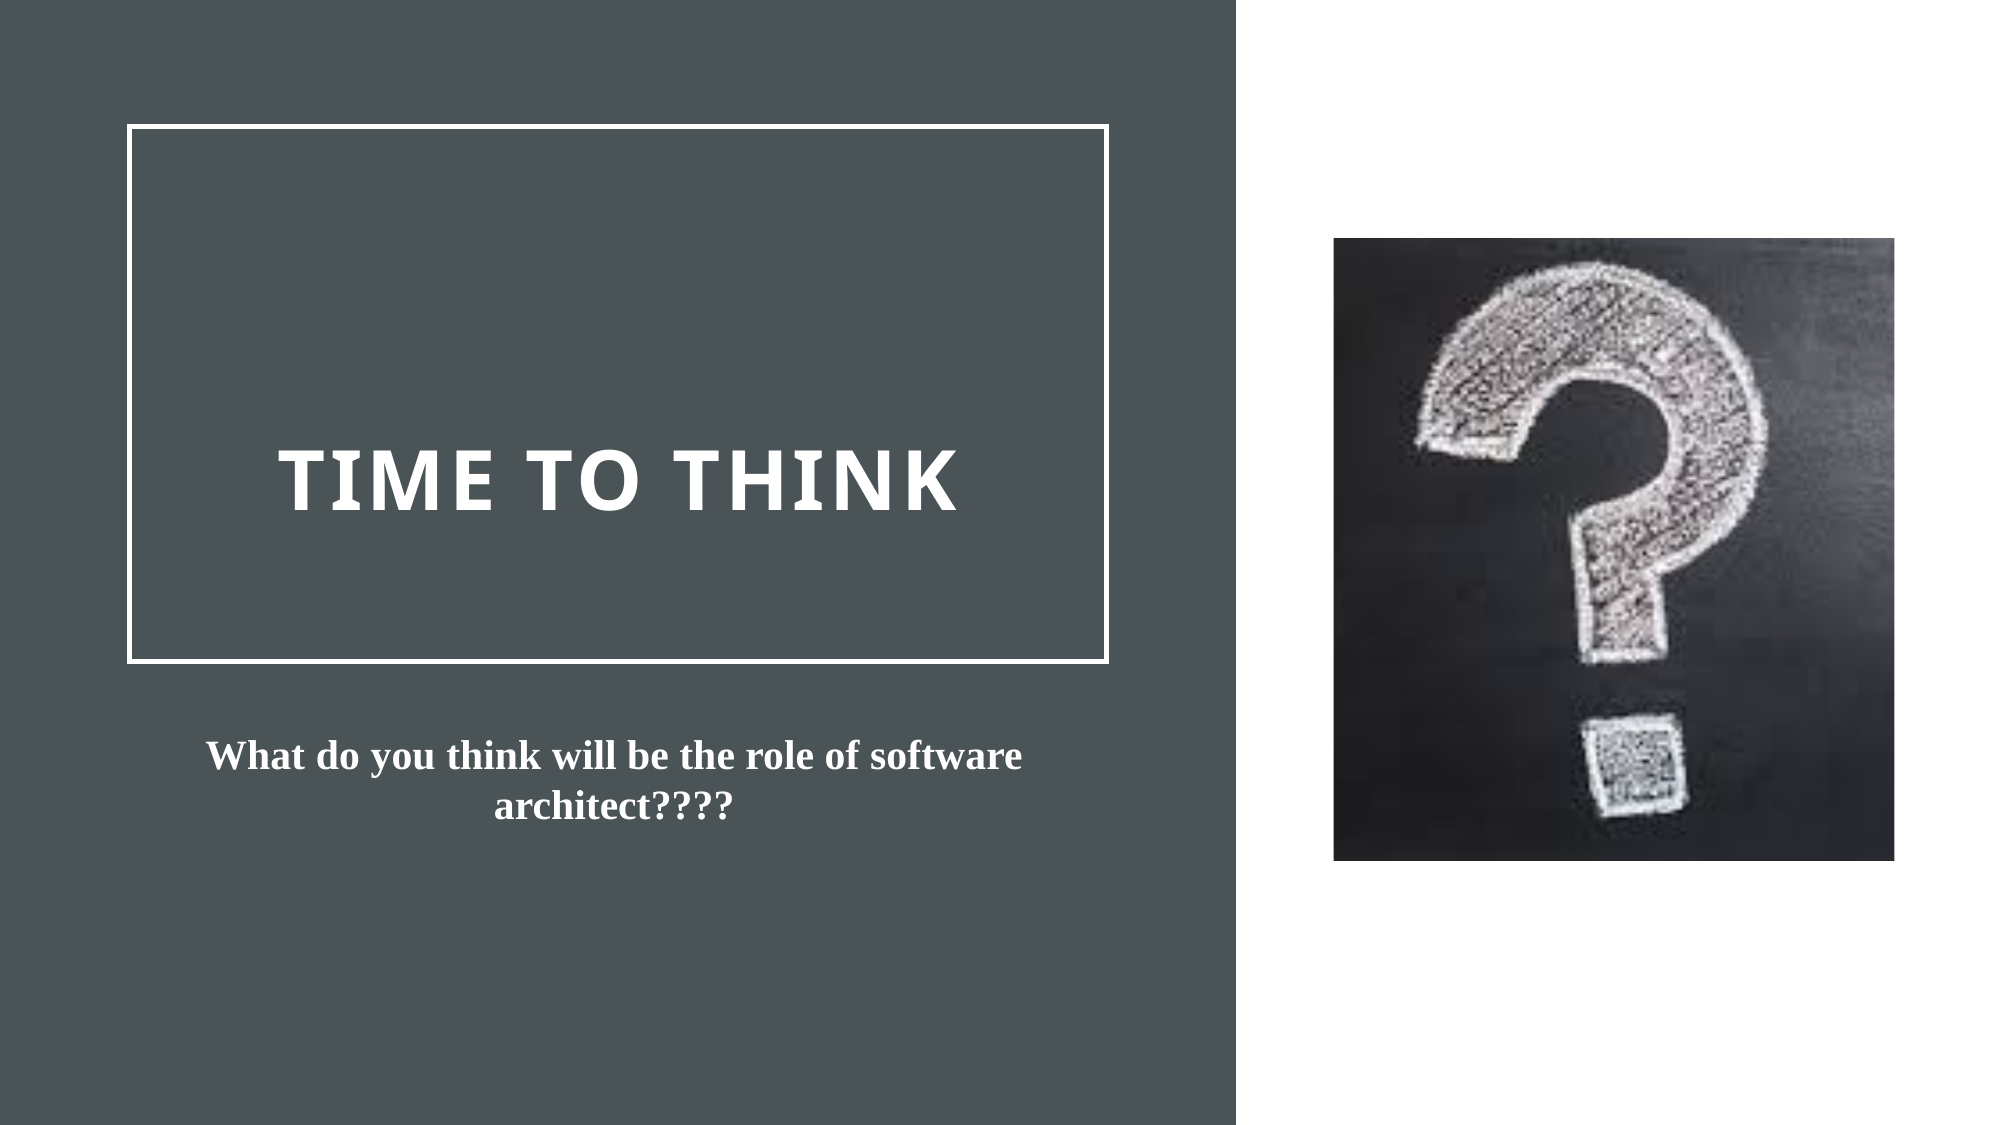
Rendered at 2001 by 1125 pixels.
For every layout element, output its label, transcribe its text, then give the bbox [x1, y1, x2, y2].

picture [1333, 238, 1895, 861]
text_box [0, 0, 1236, 1125]
title TIME TO THINK [127, 124, 1109, 664]
text_box [1236, 0, 2000, 1125]
list What do you think will be the role of software architect???? [129, 720, 1100, 918]
